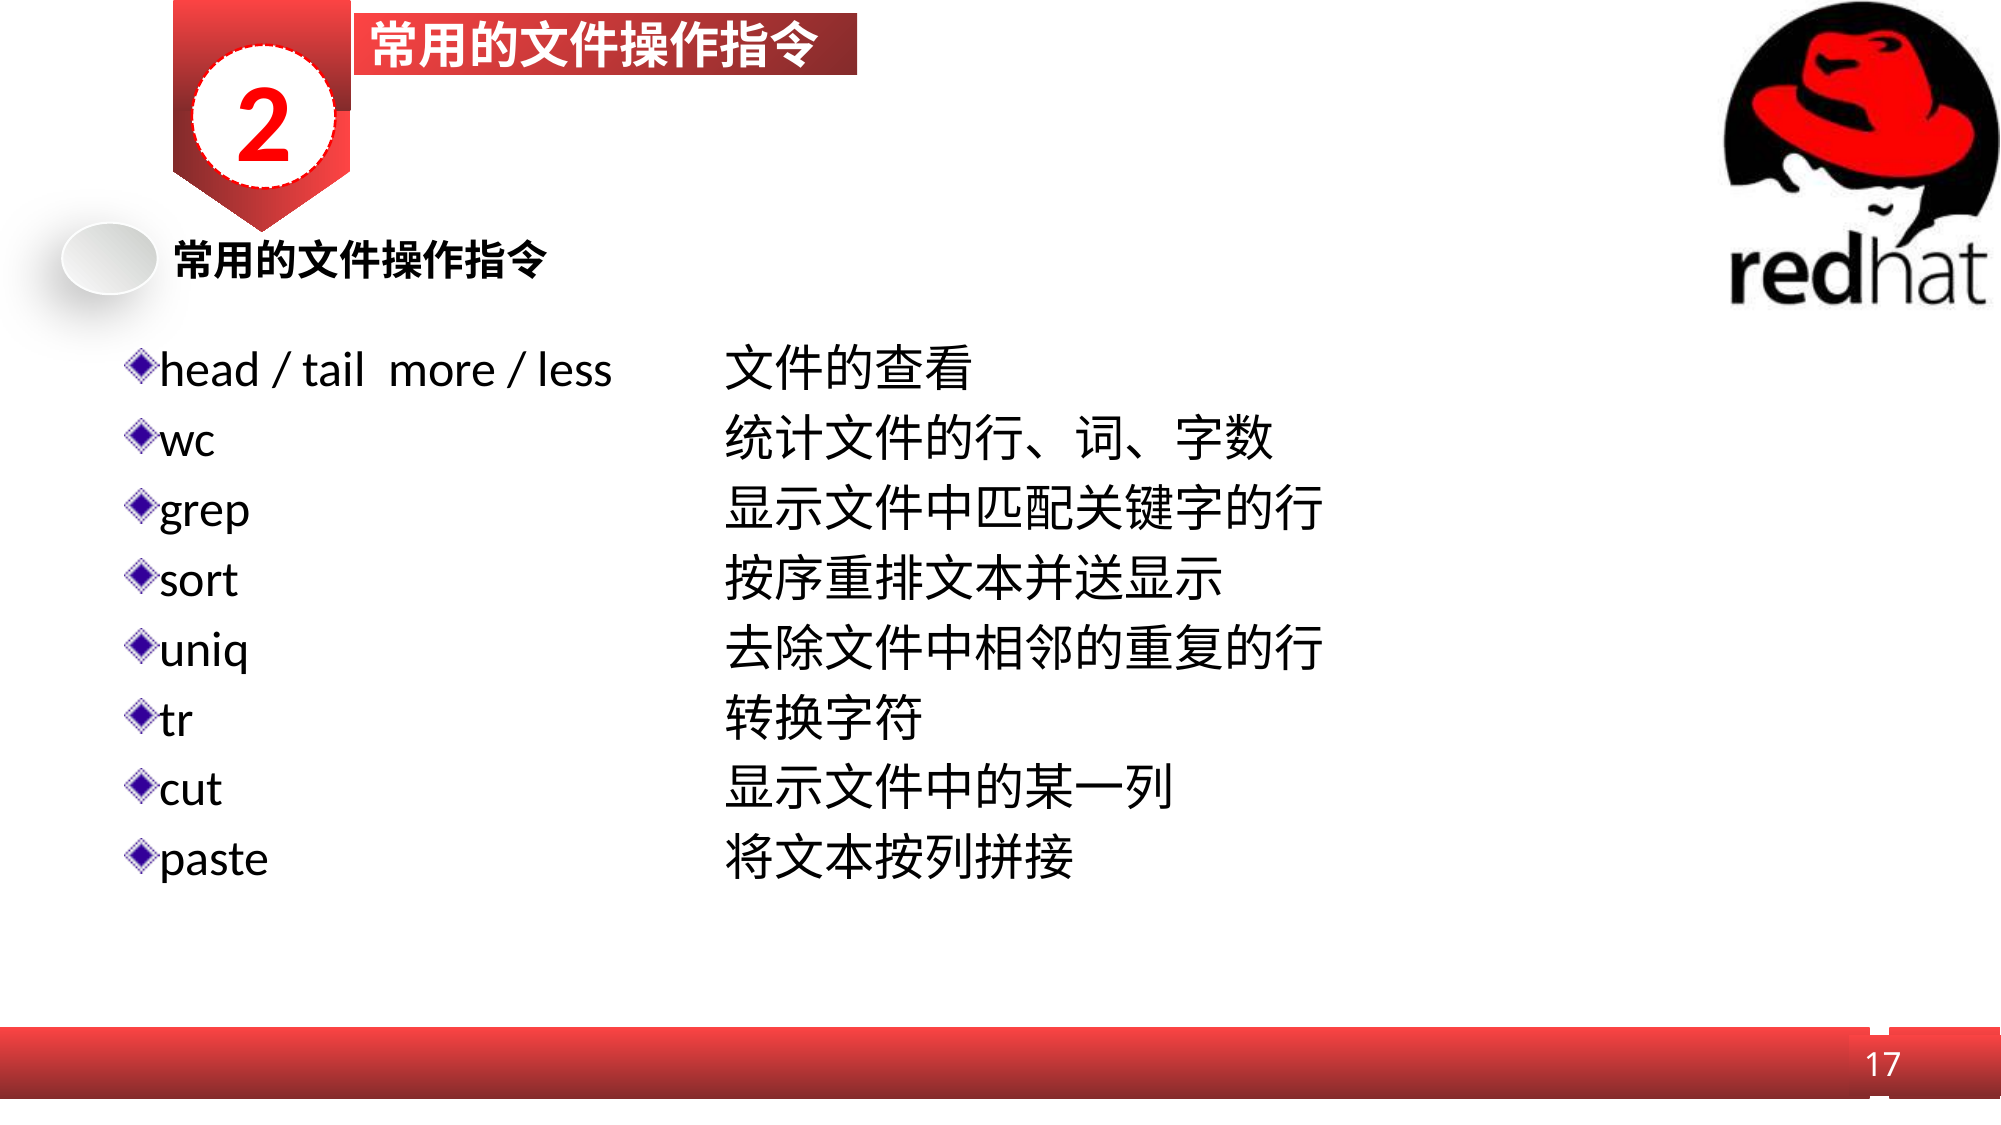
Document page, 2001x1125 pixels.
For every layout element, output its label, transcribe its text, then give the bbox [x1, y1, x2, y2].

text_box 常用的文件操作指令 [352, 12, 859, 76]
picture [124, 418, 160, 454]
picture [124, 768, 160, 804]
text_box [61, 222, 975, 299]
text_box head / tail more / less 文件的查看 wc 统计文件的行、词、字数 grep 显示文件中匹配关键字的行 sort 按序重排文本并送显示 uniq 去除文件中相邻的重复的行 tr 转换字符 cut 显示文件中的某一列 paste 将文本按列拼接 [109, 328, 1921, 894]
picture [124, 698, 160, 734]
text_box 2 [189, 42, 338, 191]
picture [124, 838, 160, 874]
picture [124, 348, 160, 384]
picture [1715, 0, 2000, 315]
picture [124, 488, 160, 524]
picture [124, 558, 160, 594]
picture [124, 628, 160, 664]
